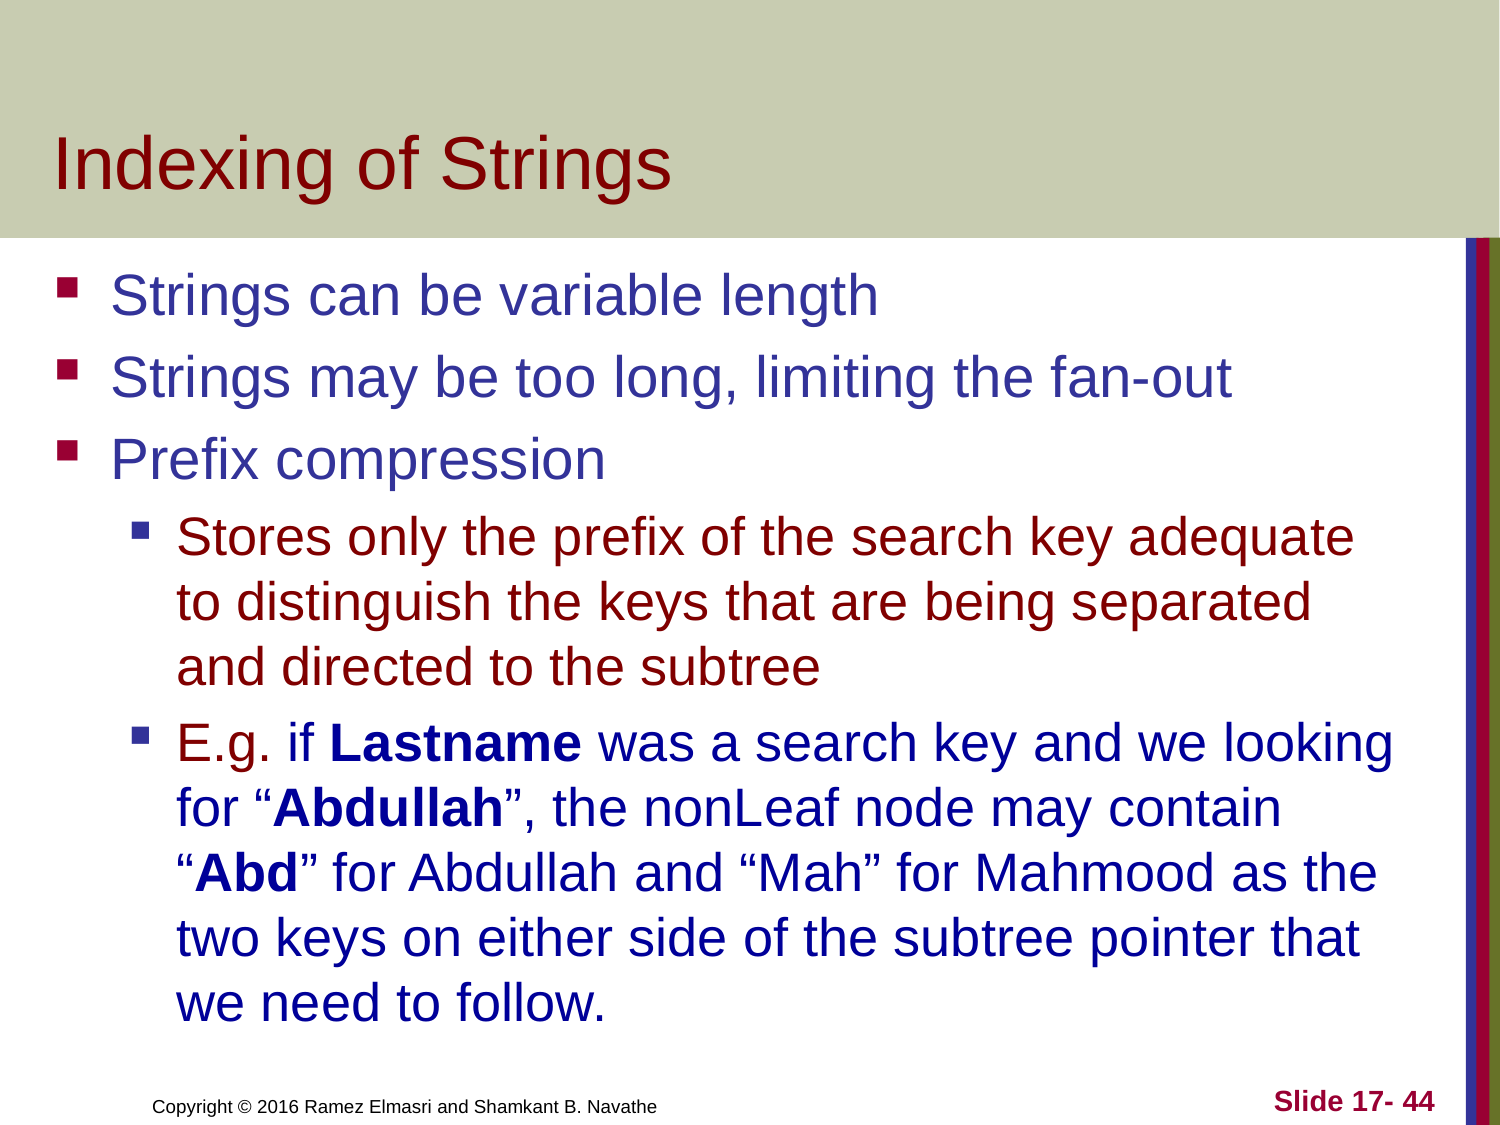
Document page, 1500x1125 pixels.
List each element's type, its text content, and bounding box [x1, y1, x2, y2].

title Indexing of Strings [37, 49, 1317, 213]
slide_number Slide 17- 44 [1137, 1049, 1451, 1125]
list Strings can be variable length Strings may be too long, limiting the fan-out Prefix compression Stores only the prefix of the search key adequate to distinguish the keys that are being separated and directed to the subtree E.g. if Lastname was a search key and we looking for “Abdullah”, the nonLeaf node may contain “Abd” for Abdullah and “Mah” for Mahmood as the two keys on either side of the subtree pointer that we need to follow. [39, 249, 1400, 1050]
